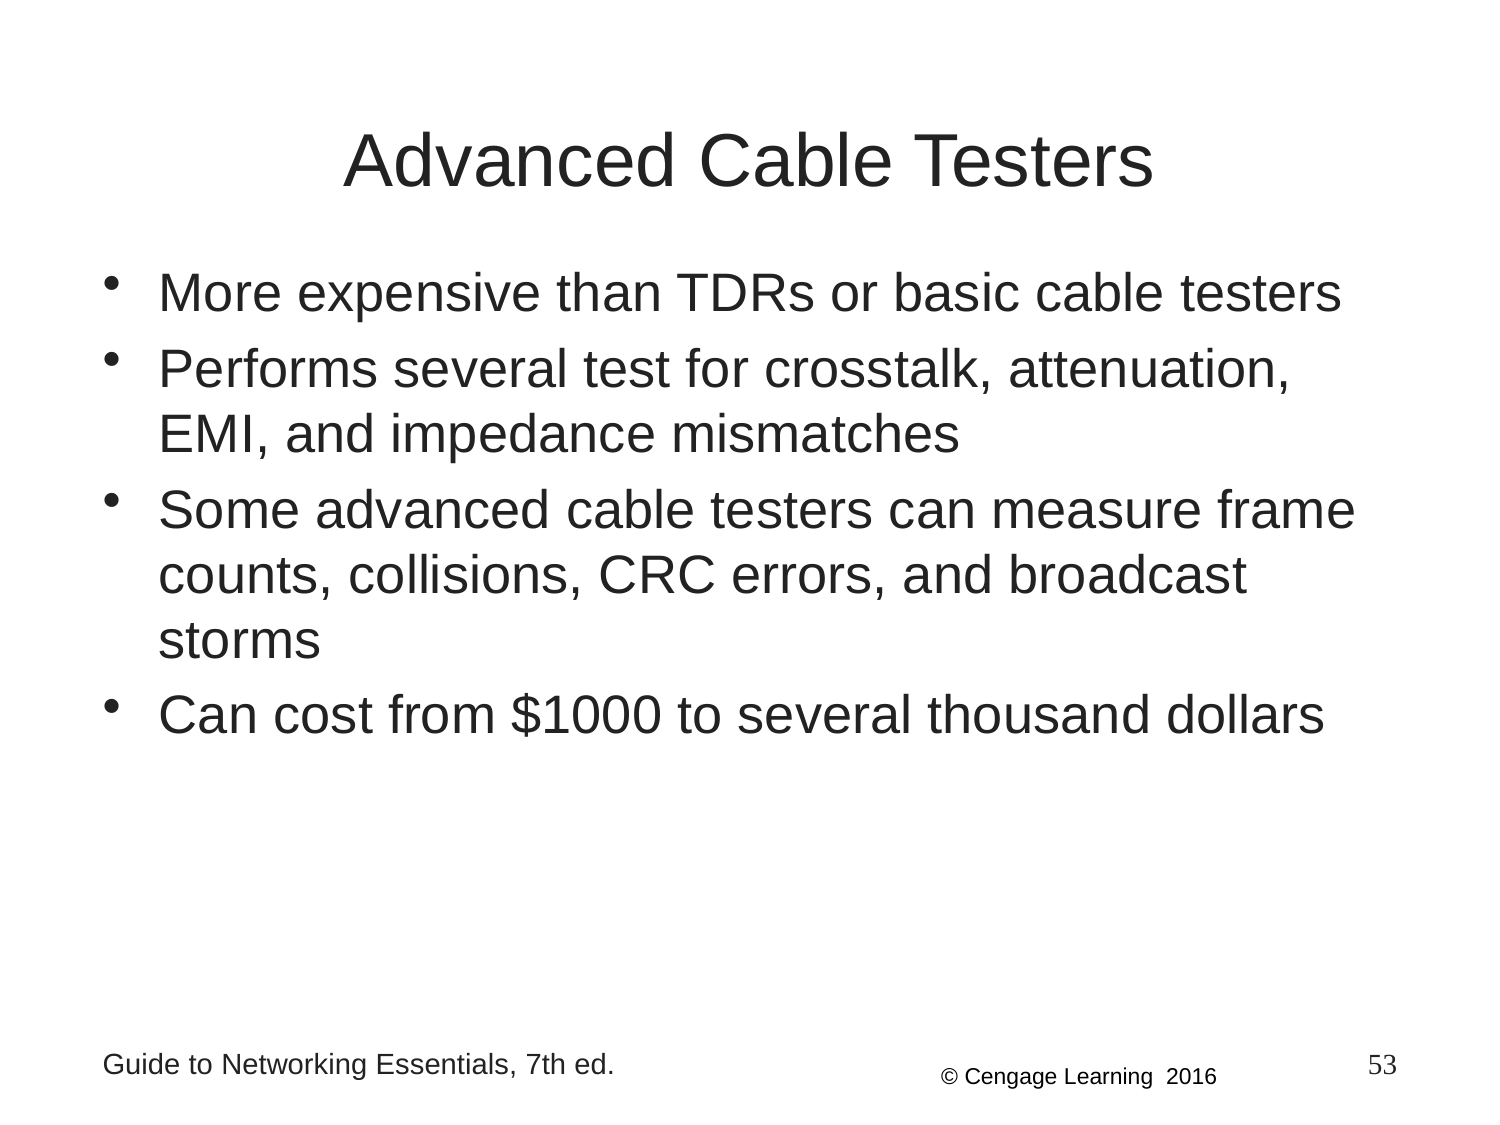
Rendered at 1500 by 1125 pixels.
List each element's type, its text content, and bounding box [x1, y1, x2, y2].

footer Guide to Networking Essentials, 7th ed. [87, 1037, 700, 1100]
title Advanced Cable Testers [87, 62, 1413, 249]
list More expensive than TDRs or basic cable testers Performs several test for crosstalk, attenuation, EMI, and impedance mismatches Some advanced cable testers can measure frame counts, collisions, CRC errors, and broadcast storms Can cost from $1000 to several thousand dollars [87, 249, 1413, 1000]
slide_number 53 [1312, 1037, 1413, 1100]
